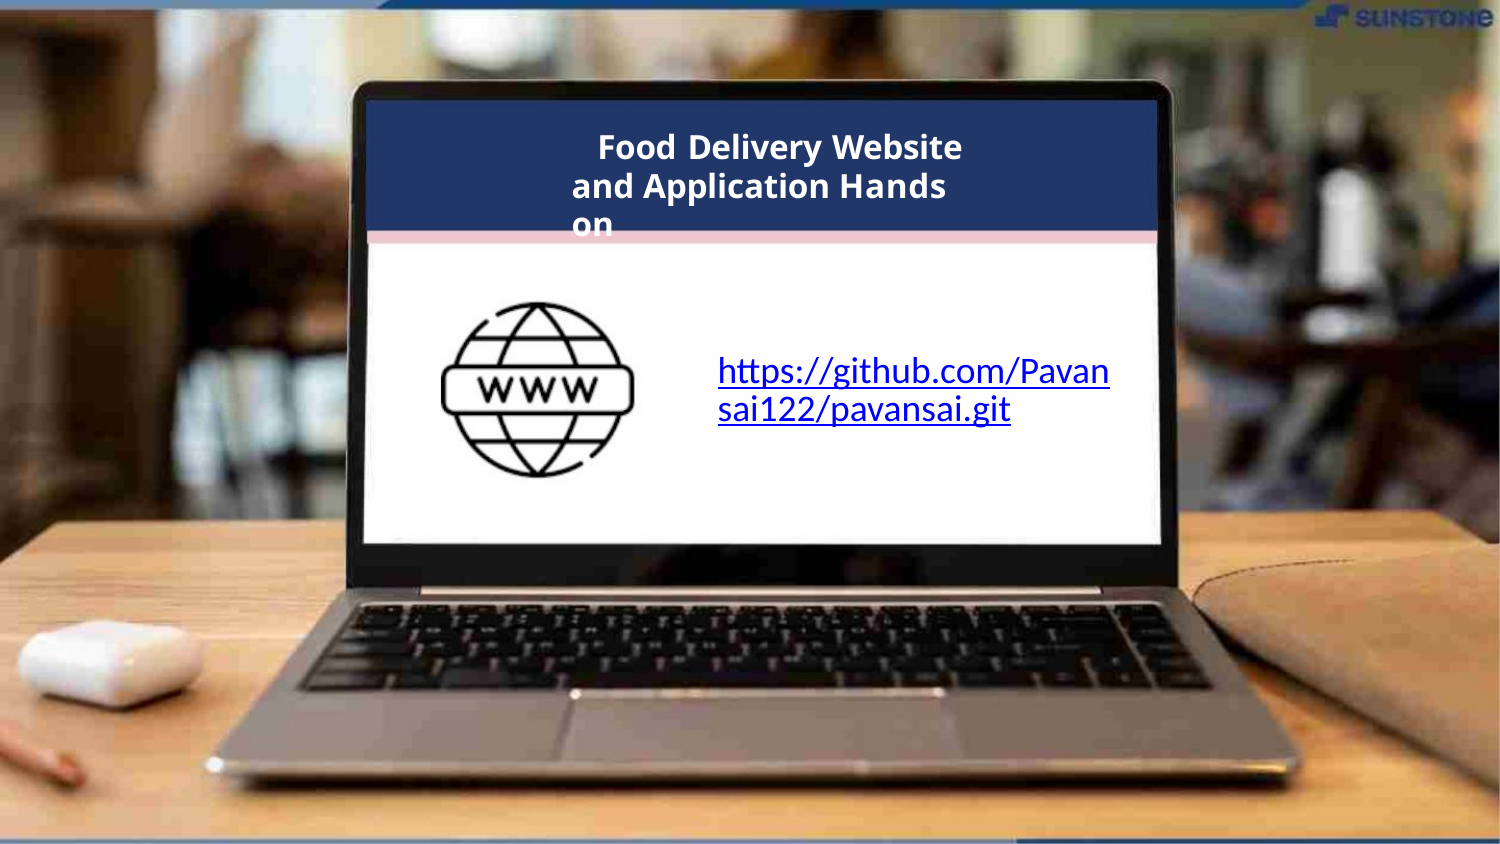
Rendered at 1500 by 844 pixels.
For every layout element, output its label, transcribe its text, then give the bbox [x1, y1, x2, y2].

text_box https://github.com/Pavansai122/pavansai.git [702, 339, 1128, 399]
text_box [0, 0, 1500, 844]
text_box Food Delivery Website and Application Hands on [571, 127, 993, 244]
